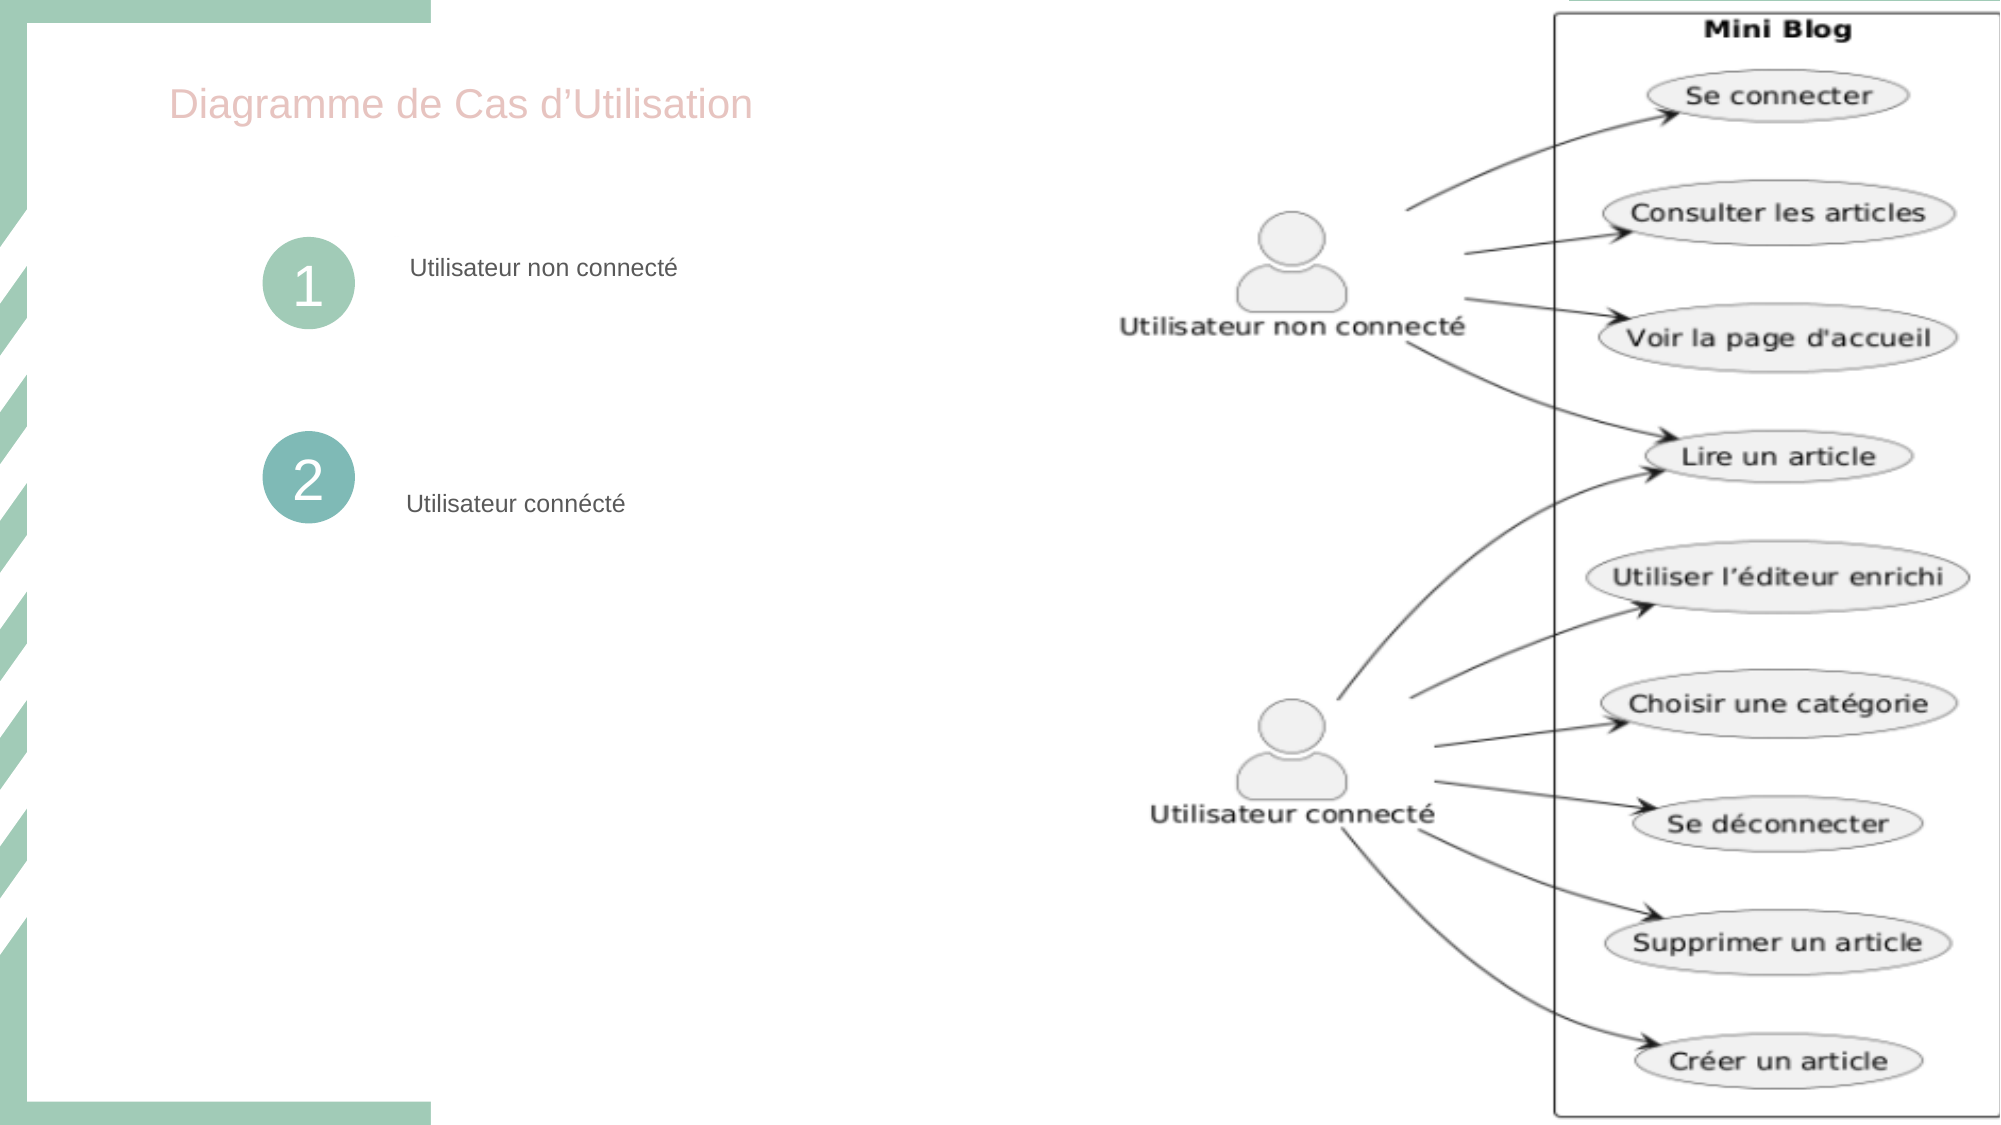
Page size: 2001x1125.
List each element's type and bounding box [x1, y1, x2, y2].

text_box [0, 0, 2000, 1125]
picture [1116, 1, 2000, 1125]
